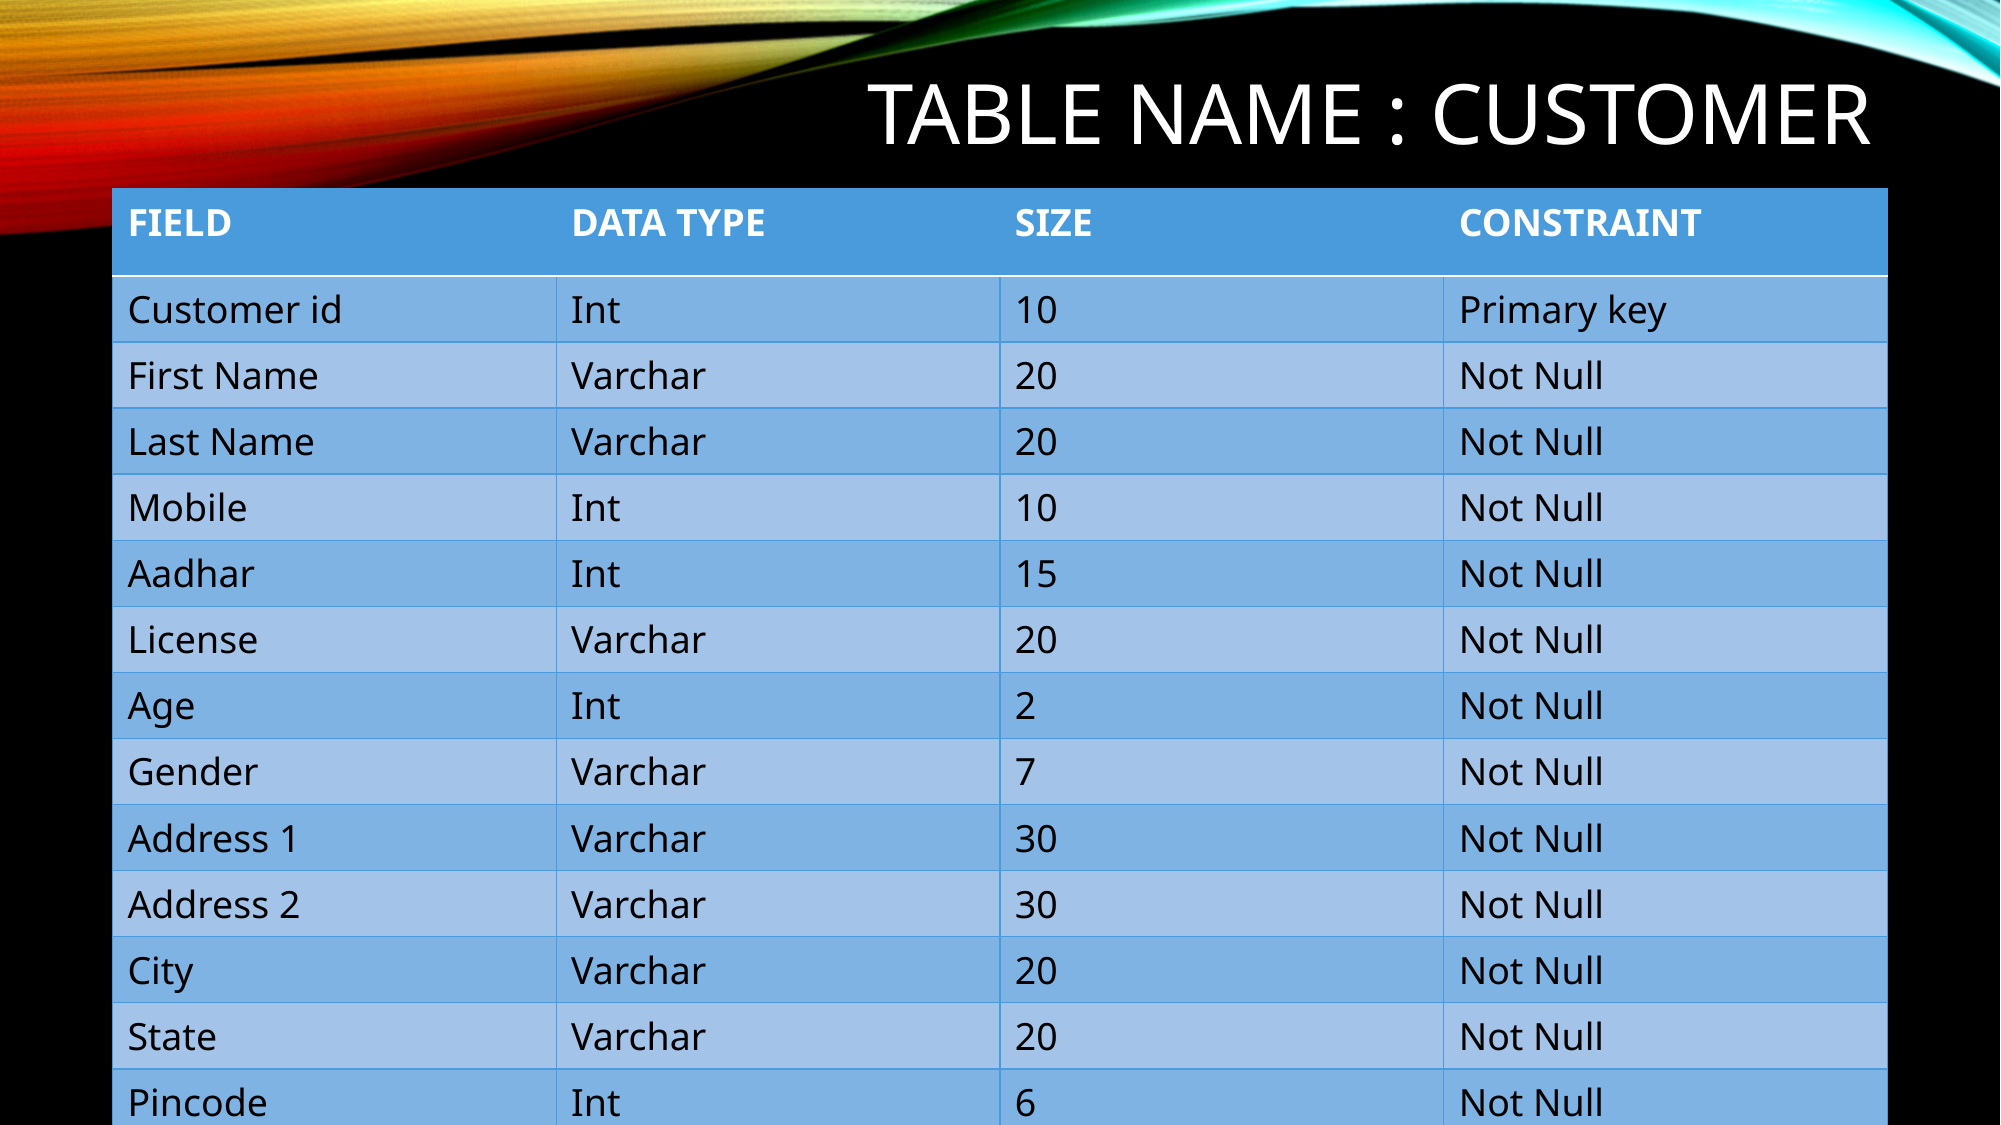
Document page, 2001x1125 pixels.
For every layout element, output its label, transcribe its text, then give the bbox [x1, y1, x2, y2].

table_cell 7 [1001, 739, 1443, 804]
table_header FIELD [113, 190, 556, 275]
table_cell Not Null [1444, 805, 1887, 870]
table_cell Address 1 [113, 805, 556, 870]
table_cell Varchar [557, 937, 999, 1002]
table_cell Last Name [113, 409, 556, 473]
table_cell Customer id [113, 277, 556, 341]
table_cell 20 [1001, 937, 1443, 1002]
table_header SIZE [1001, 190, 1443, 275]
table_cell Varchar [557, 1003, 999, 1068]
table_cell Not Null [1444, 1070, 1887, 1125]
title Table name : customer [474, 11, 1888, 188]
table_cell Pincode [113, 1070, 556, 1125]
table_cell Int [557, 541, 999, 606]
table_header DATA TYPE [557, 190, 999, 275]
table_cell Varchar [557, 805, 999, 870]
table_cell First Name [113, 343, 556, 407]
table_cell Varchar [557, 343, 999, 407]
table_cell Address 2 [113, 871, 556, 936]
table_cell 10 [1001, 277, 1443, 341]
table_cell License [113, 607, 556, 672]
table_cell Varchar [557, 739, 999, 804]
table_cell Not Null [1444, 739, 1887, 804]
table_cell State [113, 1003, 556, 1068]
table_cell Varchar [557, 409, 999, 473]
table_cell 30 [1001, 805, 1443, 870]
table_cell Mobile [113, 475, 556, 540]
table_cell 20 [1001, 409, 1443, 473]
table_cell 20 [1001, 607, 1443, 672]
table_cell Age [113, 673, 556, 738]
table_header CONSTRAINT [1444, 190, 1887, 275]
table_cell Primary key [1444, 277, 1887, 341]
table_cell Not Null [1444, 1003, 1887, 1068]
table_cell Not Null [1444, 937, 1887, 1002]
table_cell Not Null [1444, 607, 1887, 672]
table_cell Not Null [1444, 871, 1887, 936]
table_cell Int [557, 277, 999, 341]
table_cell Not Null [1444, 409, 1887, 473]
table_cell Gender [113, 739, 556, 804]
table_cell Not Null [1444, 673, 1887, 738]
table_cell 10 [1001, 475, 1443, 540]
table_cell Int [557, 673, 999, 738]
table_cell City [113, 937, 556, 1002]
table_cell Not Null [1444, 343, 1887, 407]
table_cell 6 [1001, 1070, 1443, 1125]
table_cell Not Null [1444, 475, 1887, 540]
table_cell 20 [1001, 1003, 1443, 1068]
table_cell Aadhar [113, 541, 556, 606]
table_cell 15 [1001, 541, 1443, 606]
table_cell Varchar [557, 607, 999, 672]
table_cell Varchar [557, 871, 999, 936]
table_cell Int [557, 475, 999, 540]
picture [0, 0, 2000, 237]
table_cell 20 [1001, 343, 1443, 407]
table_cell 30 [1001, 871, 1443, 936]
table_cell Not Null [1444, 541, 1887, 606]
table_cell 2 [1001, 673, 1443, 738]
table_cell Int [557, 1070, 999, 1125]
